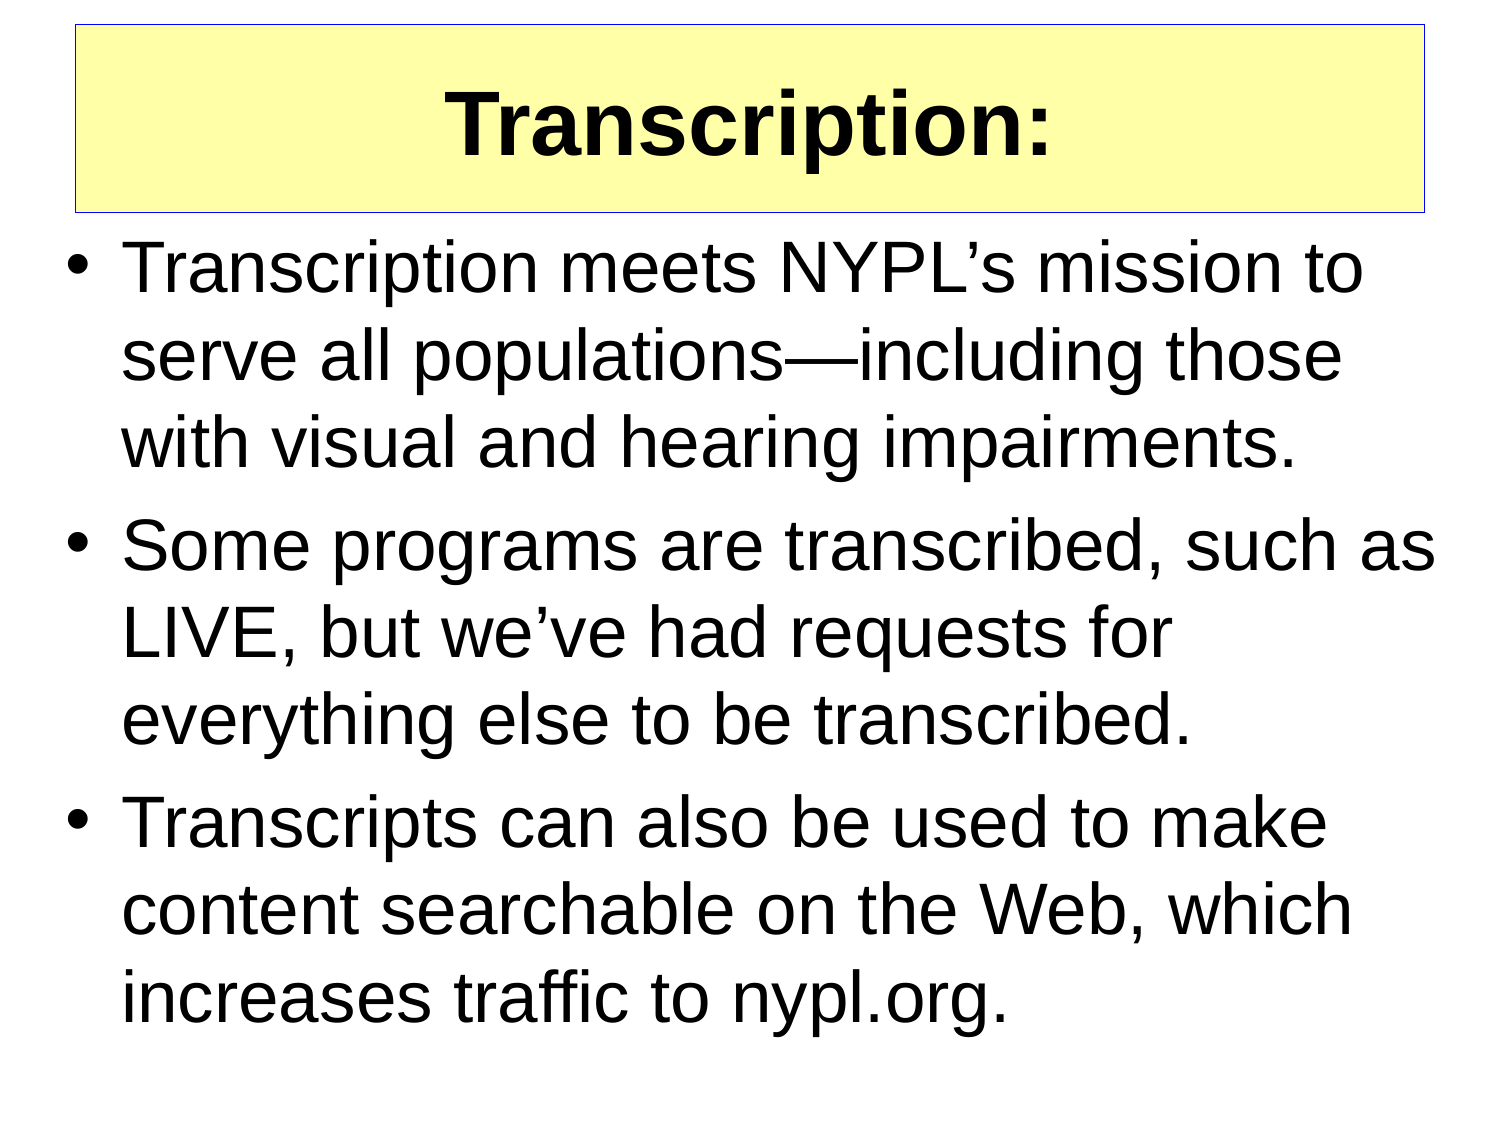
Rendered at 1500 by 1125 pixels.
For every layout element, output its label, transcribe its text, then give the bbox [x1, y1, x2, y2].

title Transcription: [75, 24, 1425, 212]
list Transcription meets NYPL’s mission to serve all populations—including those with visual and hearing impairments. Some programs are transcribed, such as LIVE, but we’ve had requests for everything else to be transcribed. Transcripts can also be used to make content searchable on the Web, which increases traffic to nypl.org. [50, 212, 1463, 968]
